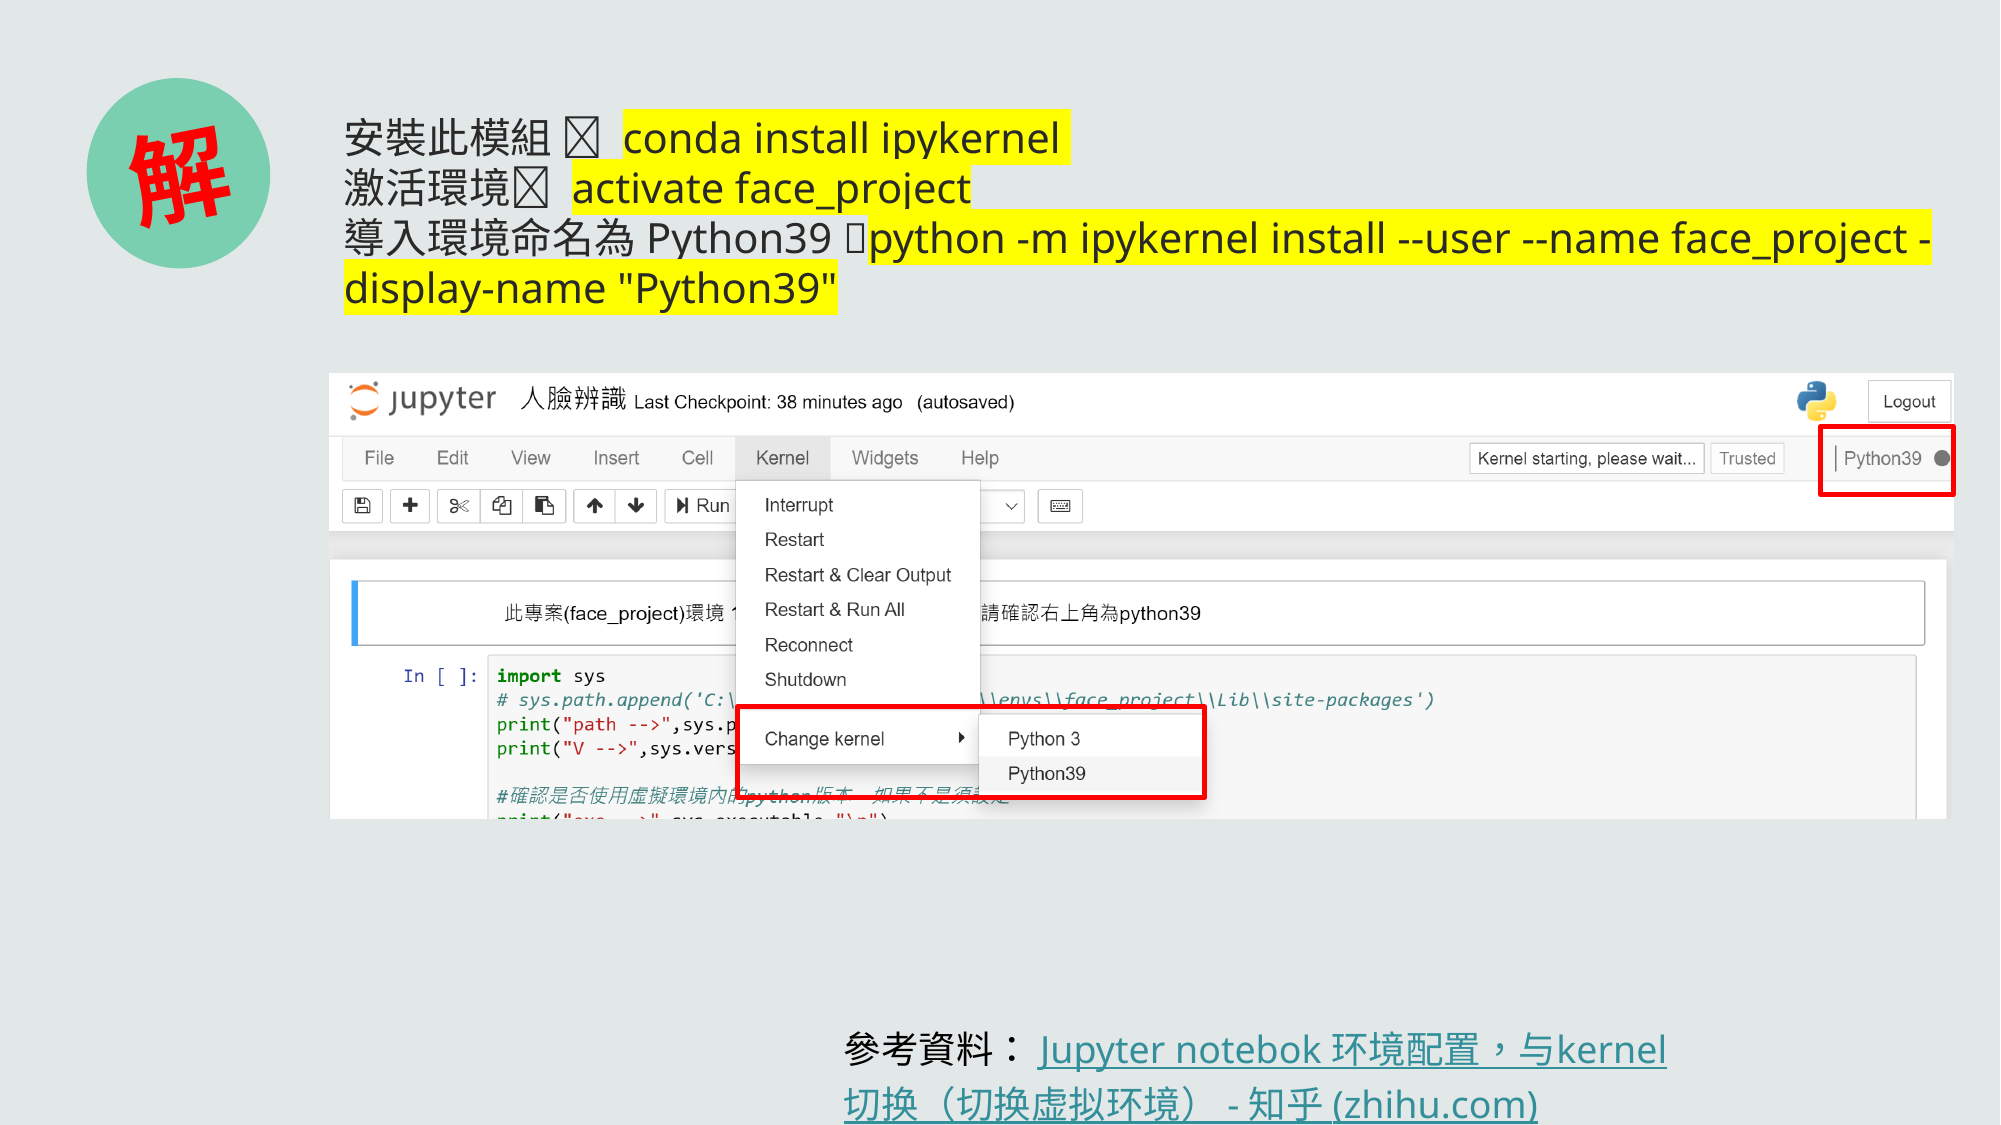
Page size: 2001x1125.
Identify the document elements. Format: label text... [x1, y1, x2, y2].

text_box 安裝此模組  conda install ipykernel 激活環境 activate face_project 導入環境命名為Python39 python -m ipykernel install --user --name face_project -display-name "Python39" [329, 103, 1974, 369]
text_box 解 [86, 78, 271, 269]
text_box 參考資料：Jupyter notebok 环境配置，与kernel切换（切换虚拟环境） - 知乎 (zhihu.com) [829, 1018, 2000, 1125]
picture [328, 373, 1954, 819]
